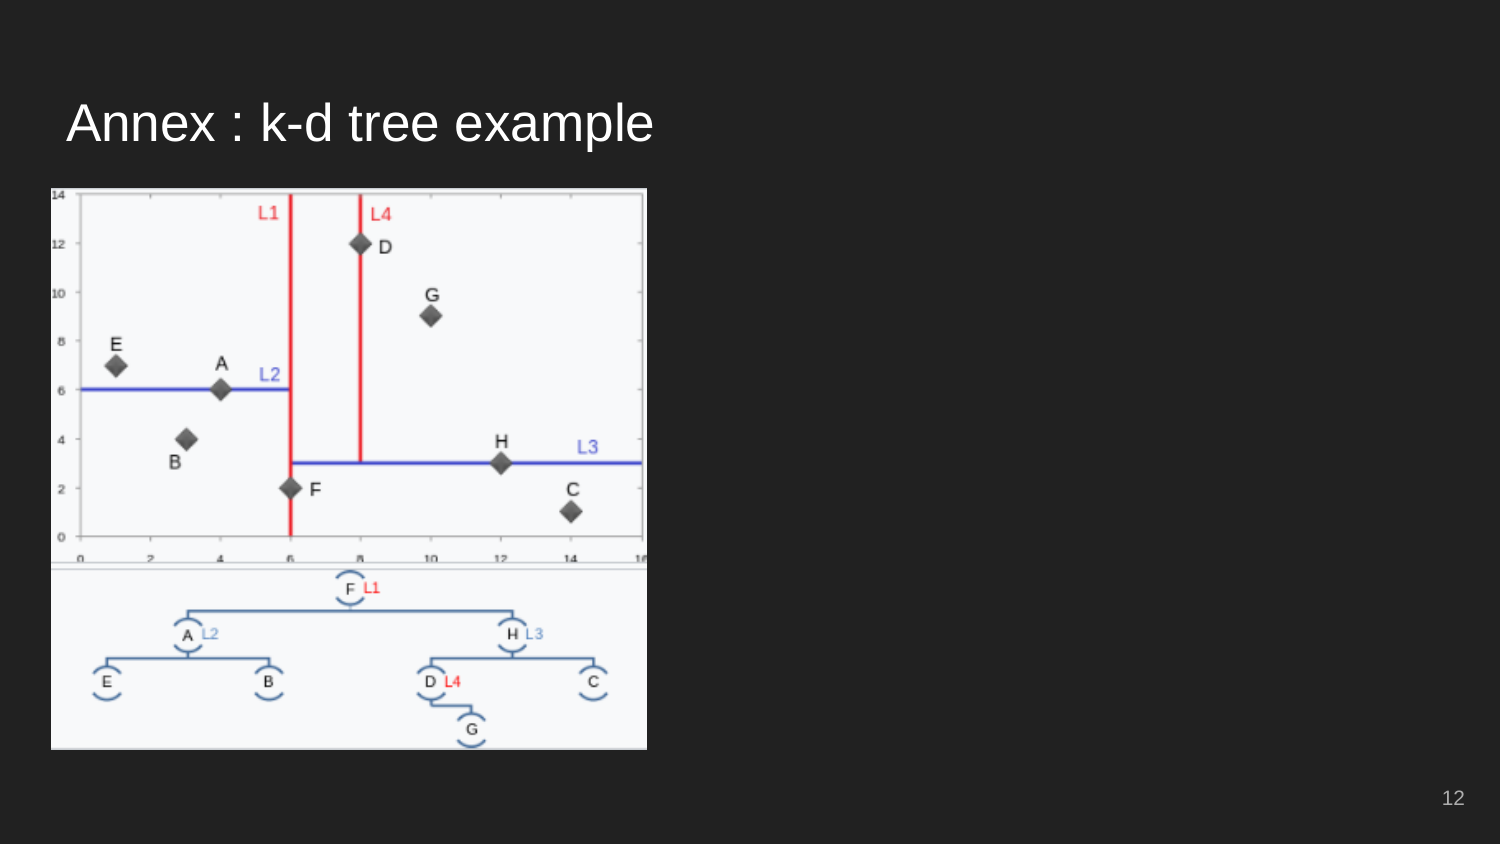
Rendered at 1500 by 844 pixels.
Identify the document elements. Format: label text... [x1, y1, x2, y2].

slide_number ‹#› [1389, 764, 1480, 830]
title Annex : k-d tree example [51, 72, 1449, 167]
picture [50, 188, 647, 750]
